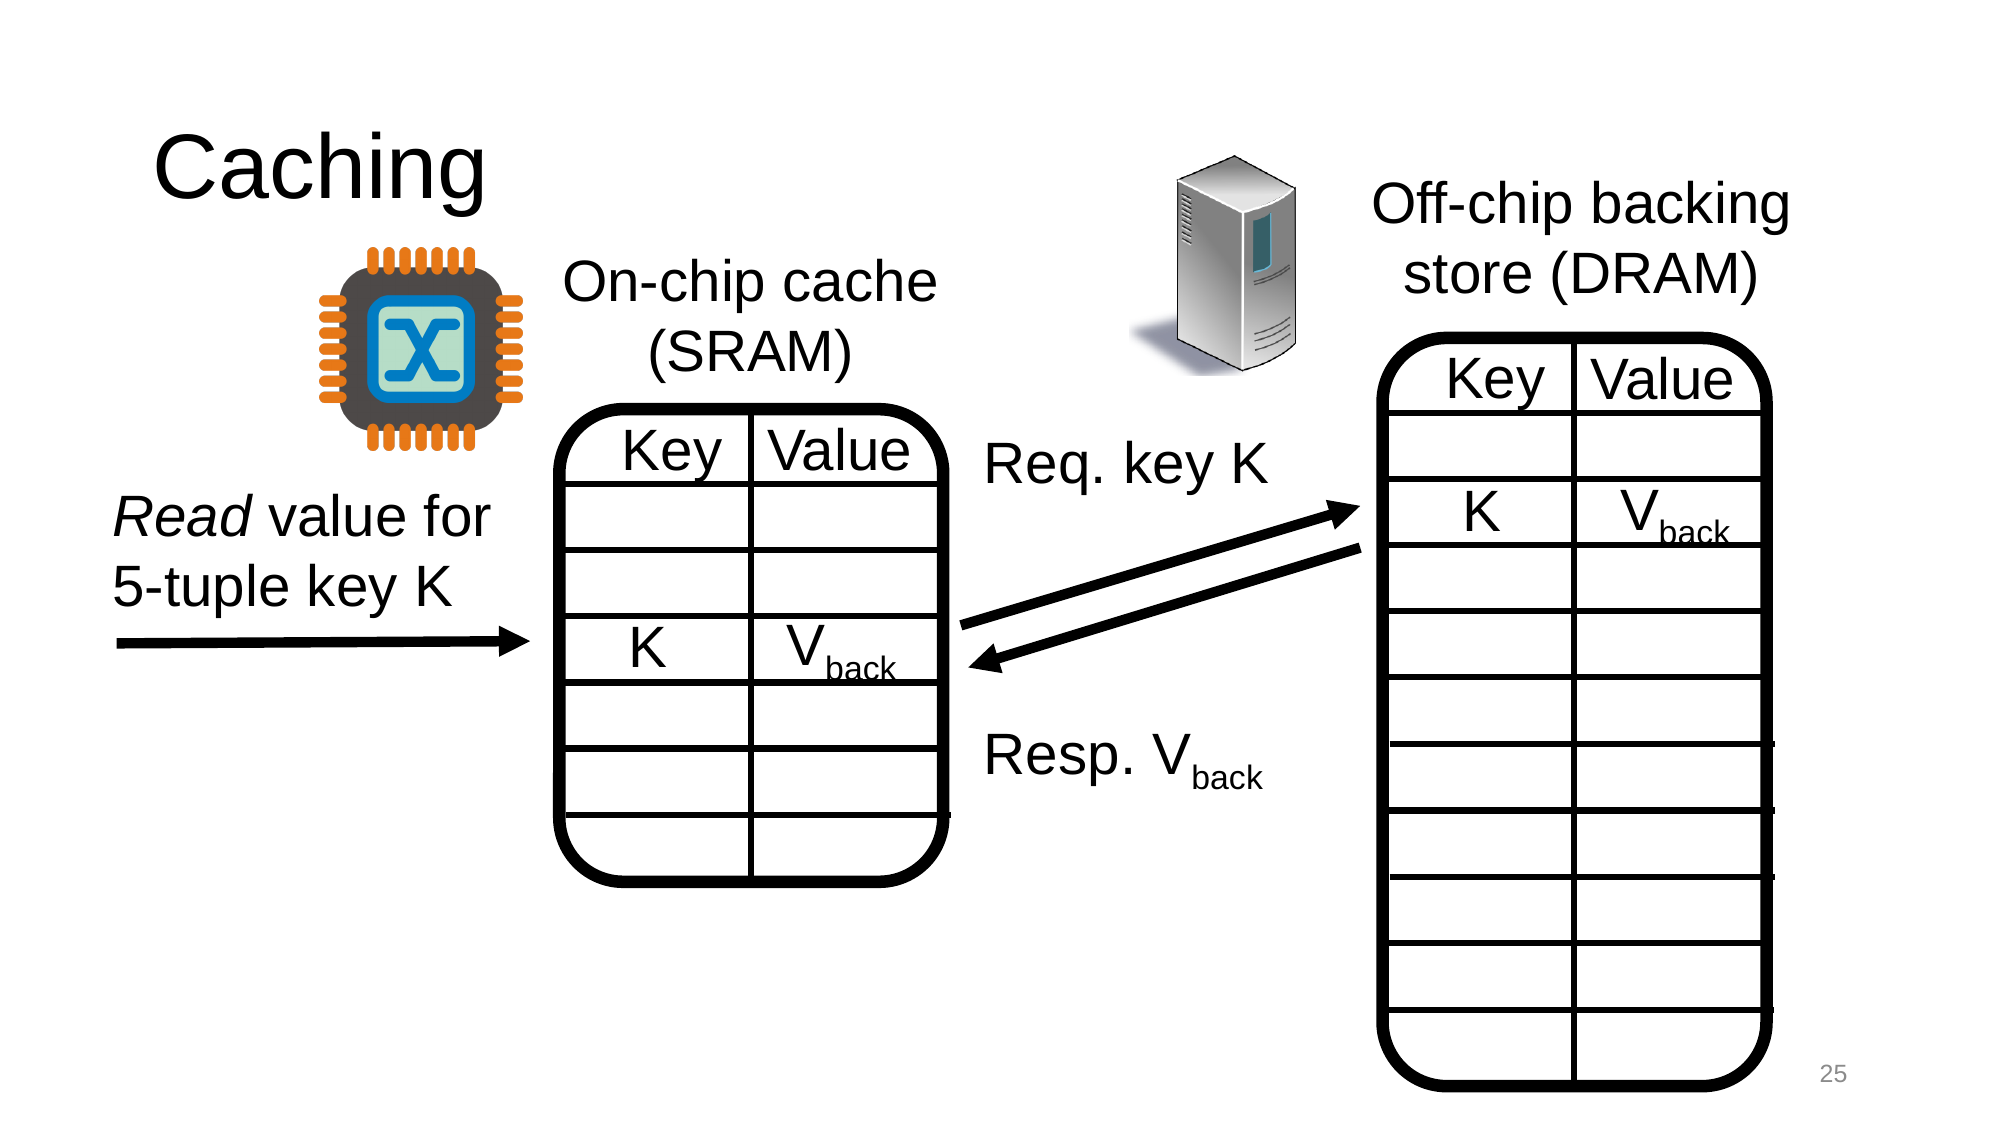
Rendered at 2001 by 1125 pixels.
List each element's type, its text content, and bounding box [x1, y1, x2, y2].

picture [319, 247, 523, 451]
text_box Resp. Vback [969, 709, 1381, 804]
text_box Req. key K [969, 417, 1381, 503]
slide_number 25 [1412, 1042, 1863, 1103]
text_box Read value for 5-tuple key K [97, 471, 531, 626]
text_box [968, 547, 1361, 668]
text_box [960, 505, 1361, 626]
title Caching [137, 59, 1863, 278]
picture [1129, 155, 1296, 376]
text_box On-chip cache (SRAM) [528, 235, 973, 391]
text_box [1381, 332, 1775, 1086]
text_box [558, 404, 952, 882]
text_box Off-chip backing store (DRAM) [1326, 158, 1838, 313]
